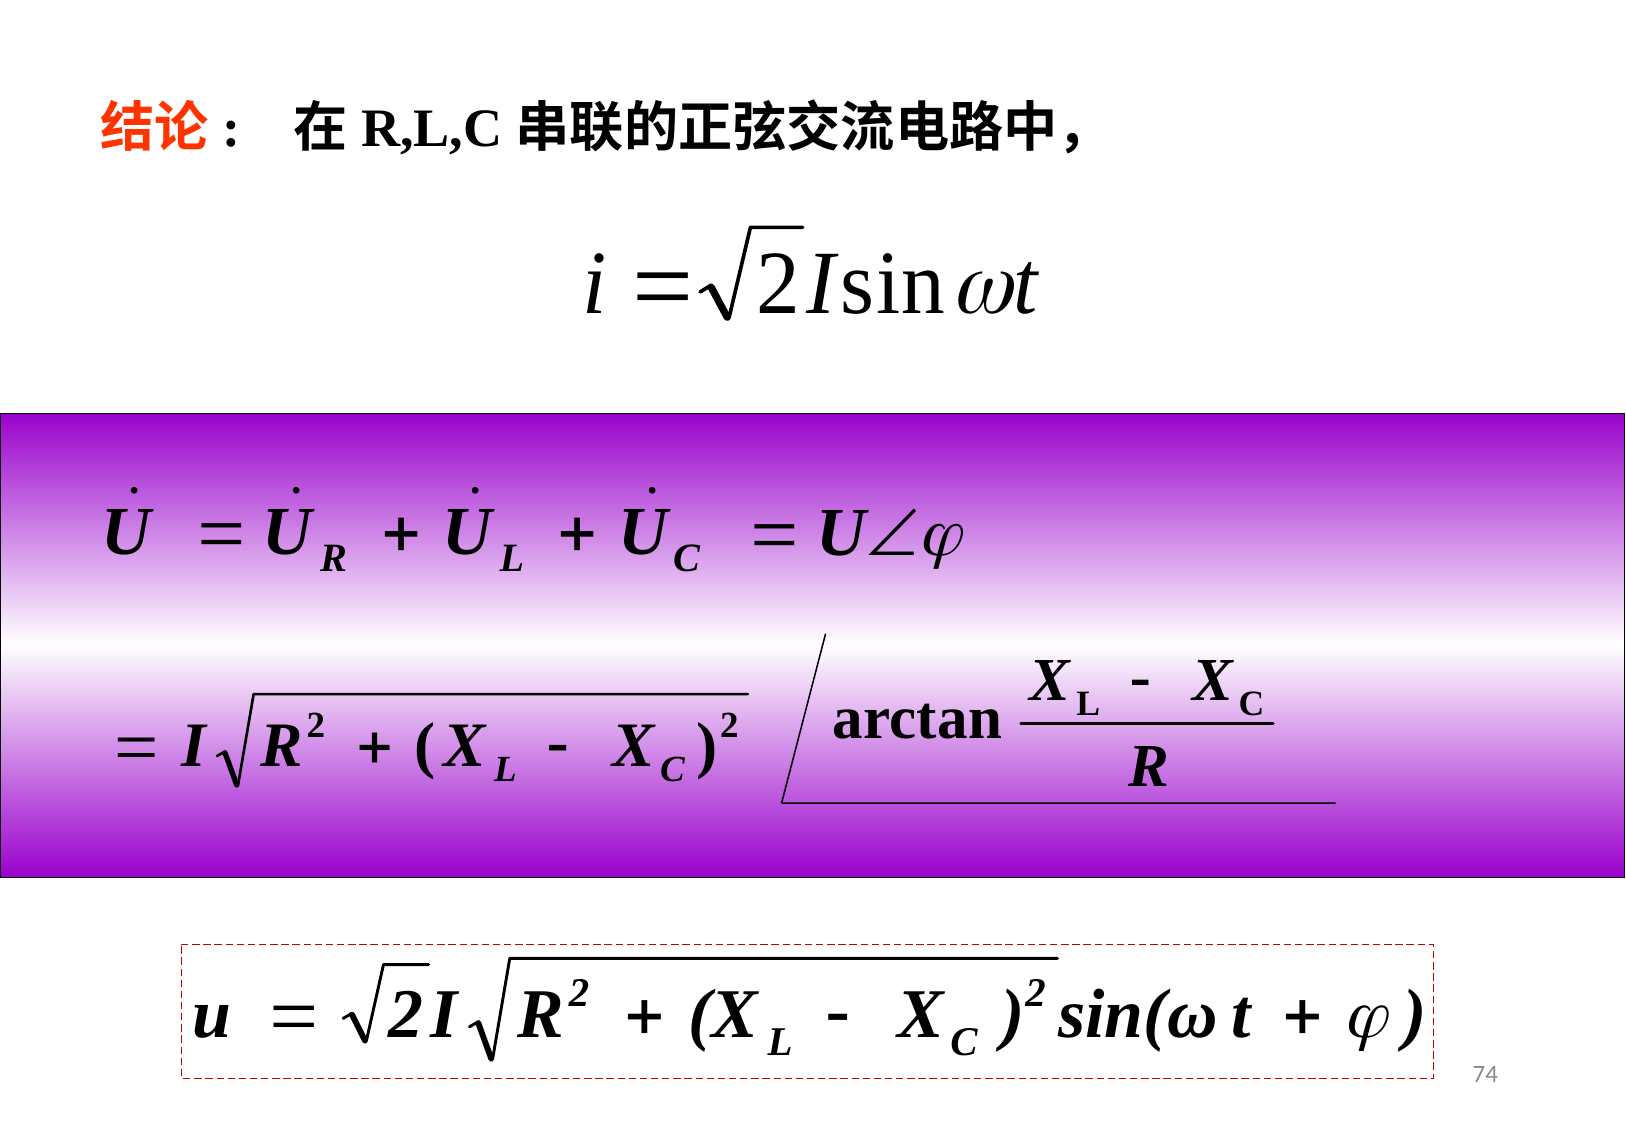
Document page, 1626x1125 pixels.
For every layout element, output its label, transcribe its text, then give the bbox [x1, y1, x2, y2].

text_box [571, 207, 1059, 351]
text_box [0, 413, 1625, 878]
slide_number 74 [1147, 1042, 1514, 1103]
text_box 结论: 在R,L,C串联的正弦交流电路中， [85, 85, 1196, 165]
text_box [181, 944, 1434, 1079]
